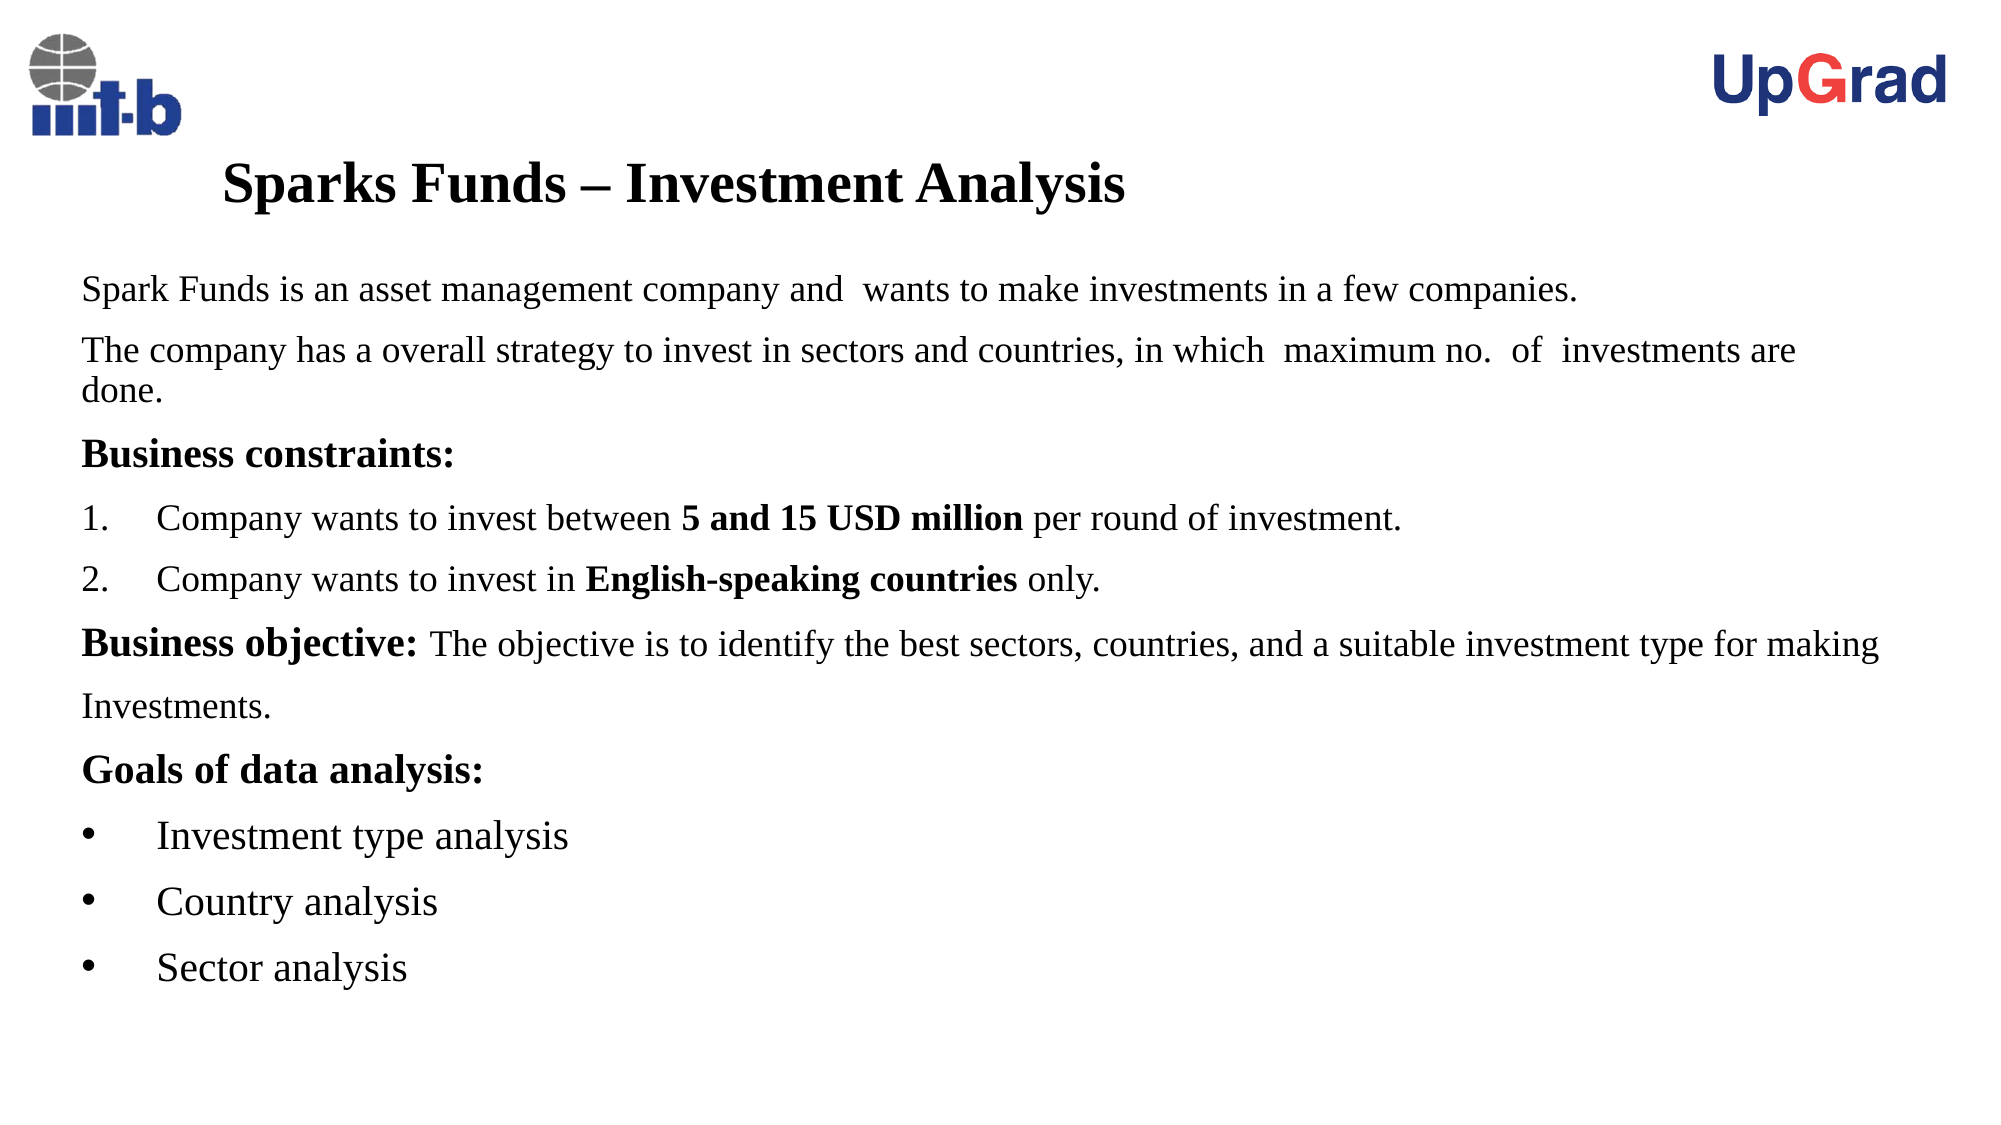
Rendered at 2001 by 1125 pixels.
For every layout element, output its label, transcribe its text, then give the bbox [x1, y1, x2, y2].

picture [1714, 53, 1952, 116]
title Sparks Funds – Investment Analysis [186, 104, 1715, 246]
picture [0, 29, 208, 163]
list Spark Funds is an asset management company and wants to make investments in a few companies. The company has a overall strategy to invest in sectors and countries, in which maximum no. of investments are done. Business constraints: Company wants to invest between 5 and 15 USD million per round of investment. Company wants to invest in English-speaking countries only. Business objective: The objective is to identify the best sectors, countries, and a suitable investment type for making Investments. Goals of data analysis: Investment type analysis Country analysis Sector analysis [66, 261, 1899, 1017]
